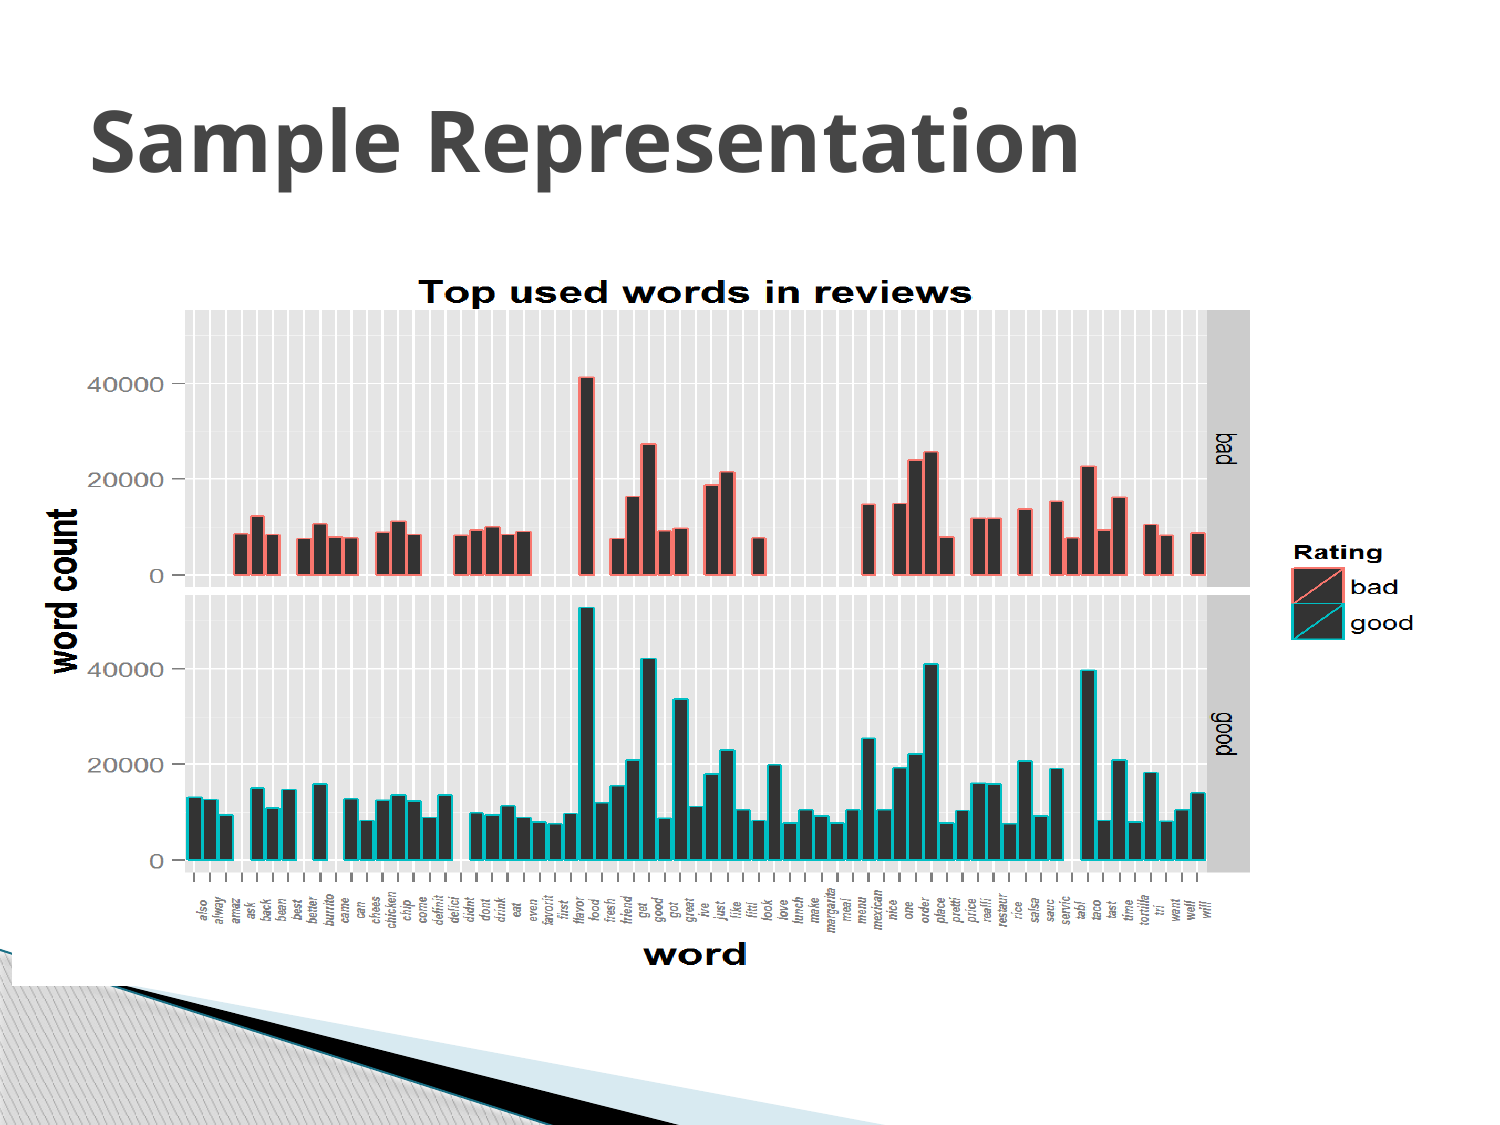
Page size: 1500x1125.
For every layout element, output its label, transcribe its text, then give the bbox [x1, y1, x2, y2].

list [12, 242, 1500, 986]
title Sample Representation [75, 45, 1425, 233]
